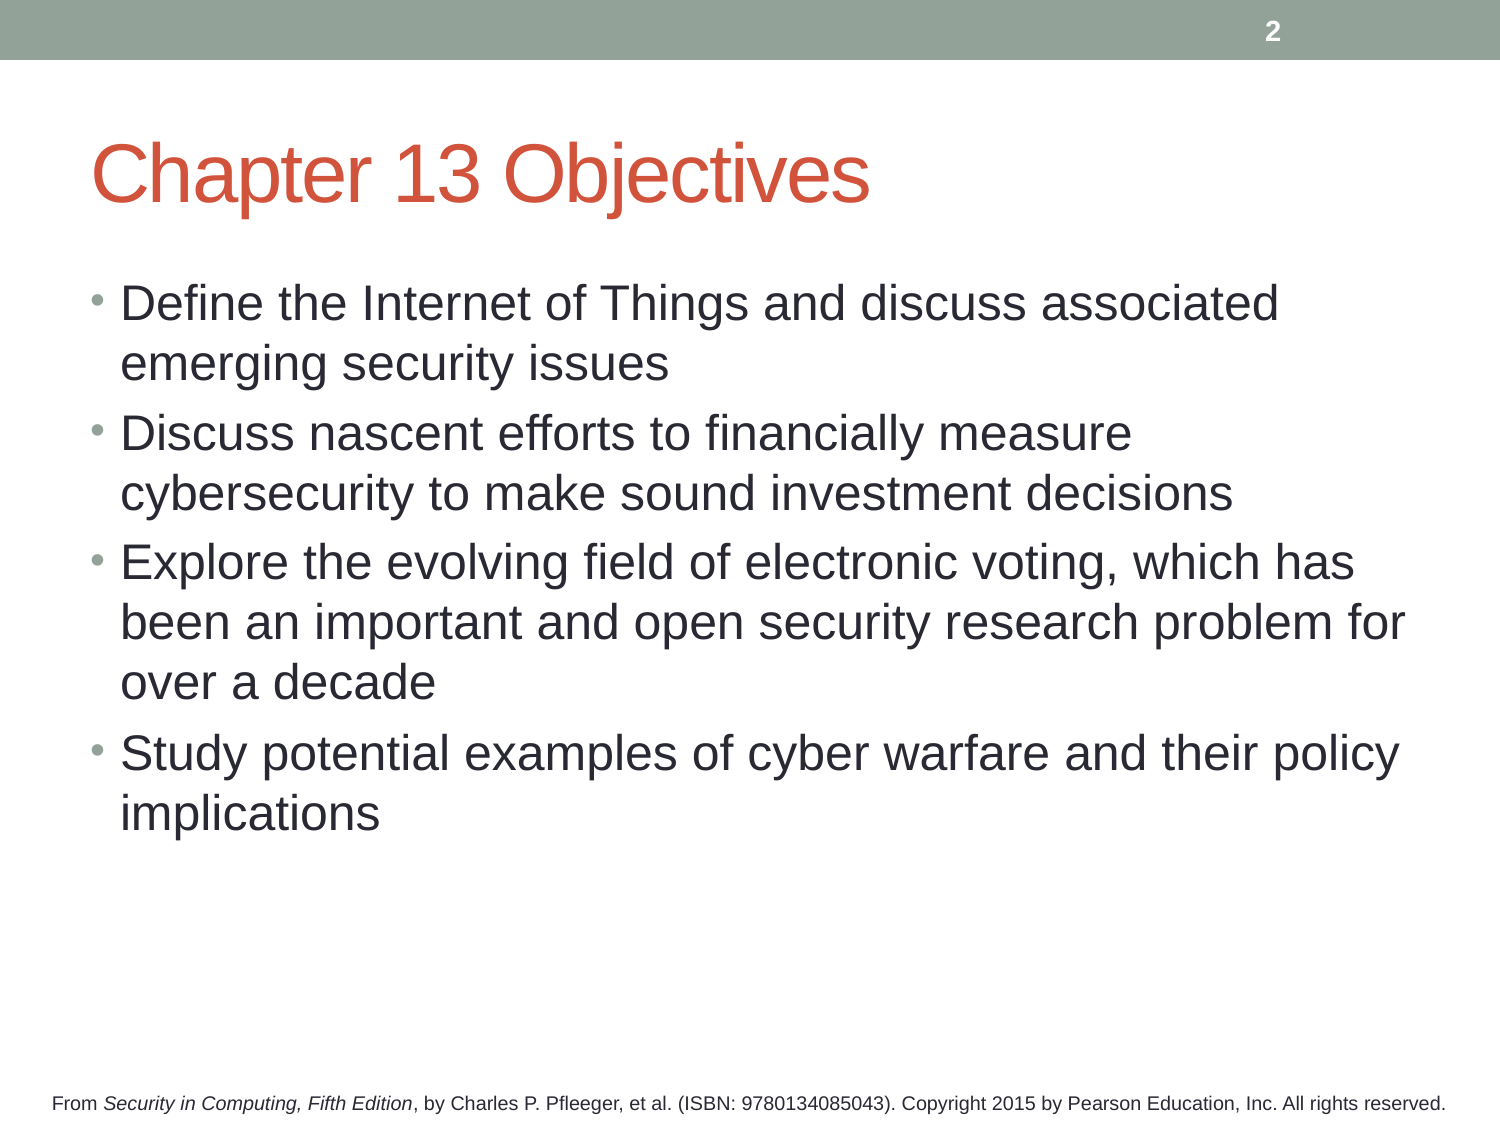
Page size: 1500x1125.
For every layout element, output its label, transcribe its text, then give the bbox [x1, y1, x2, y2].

title Chapter 13 Objectives [75, 87, 1425, 250]
list Define the Internet of Things and discuss associated emerging security issues Discuss nascent efforts to financially measure cybersecurity to make sound investment decisions Explore the evolving field of electronic voting, which has been an important and open security research problem for over a decade Study potential examples of cyber warfare and their policy implications [75, 262, 1425, 1063]
slide_number 2 [1250, 3, 1425, 57]
